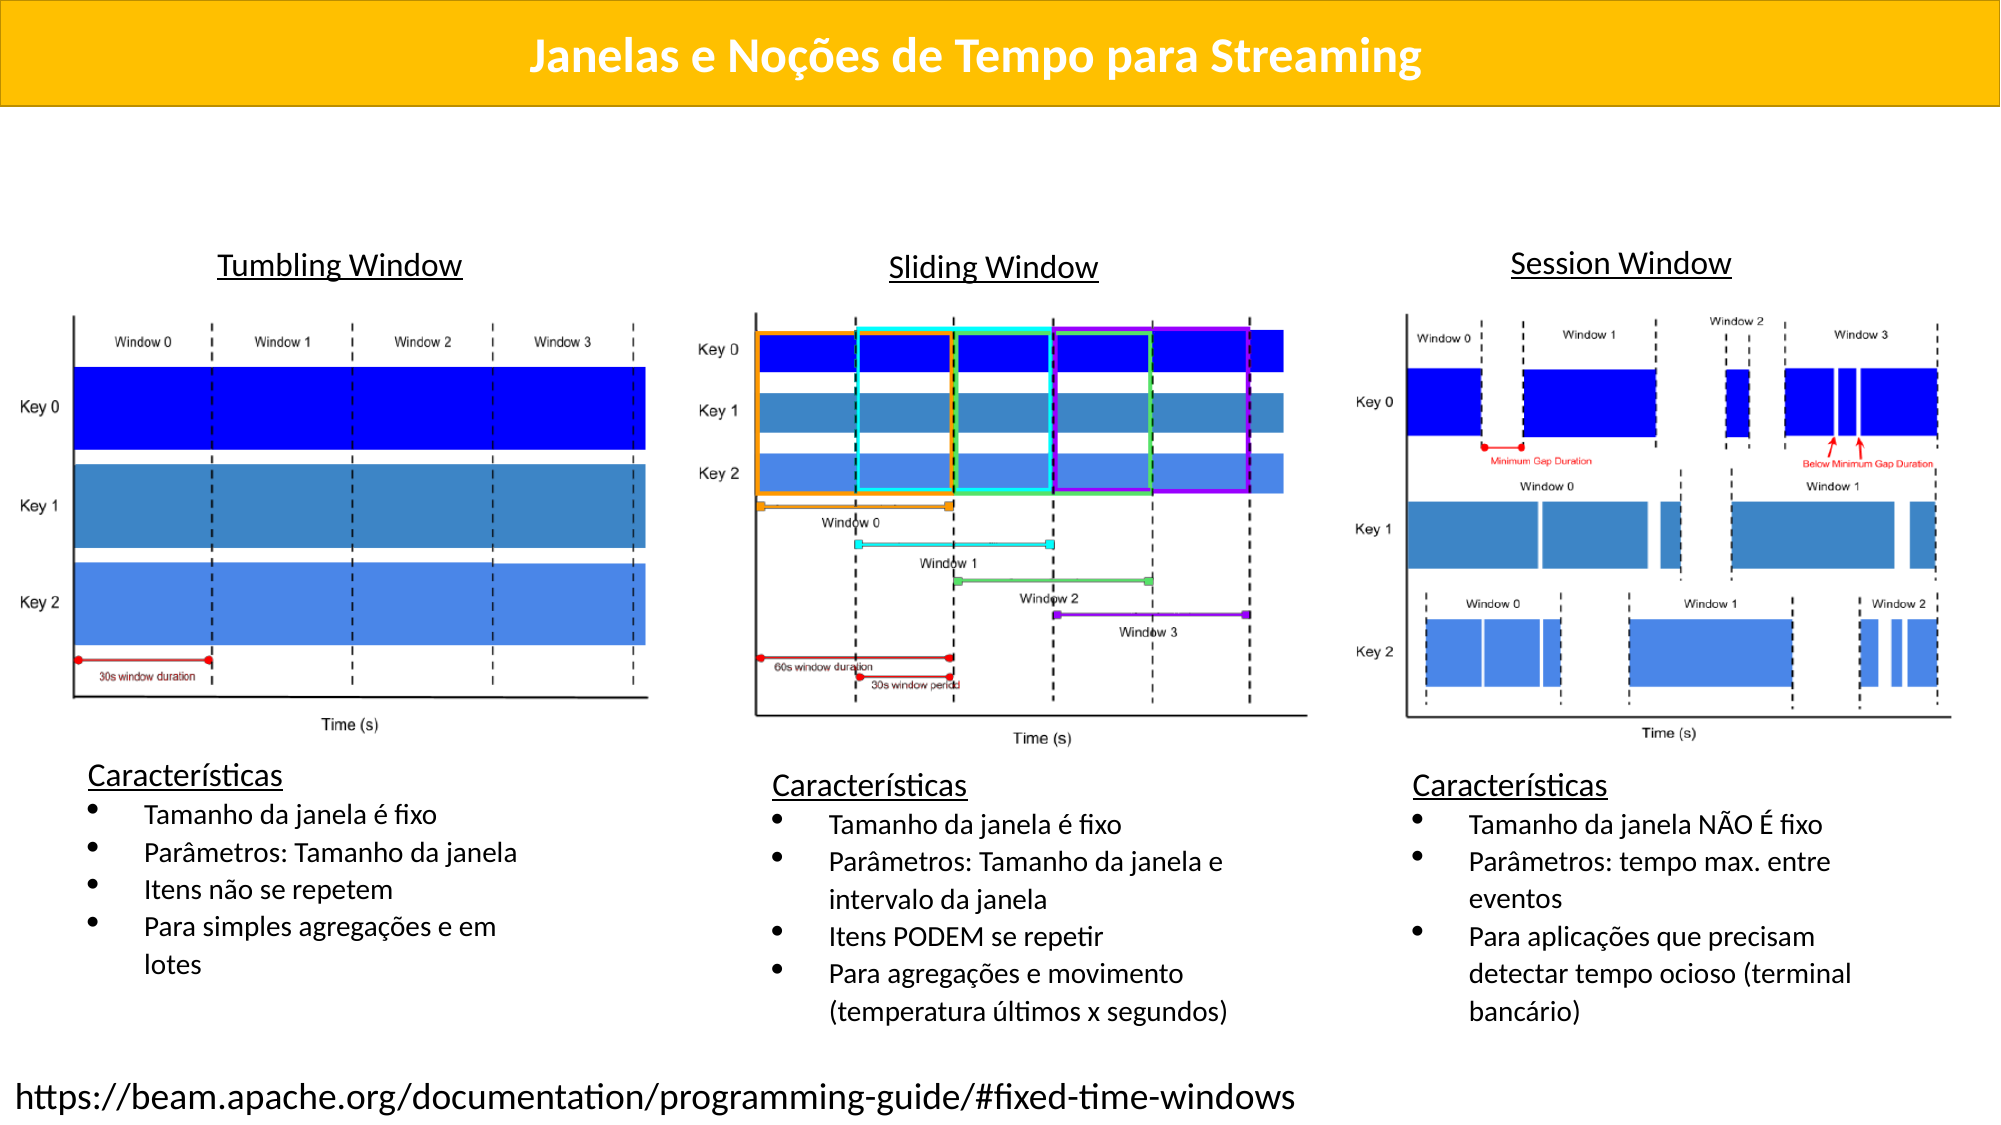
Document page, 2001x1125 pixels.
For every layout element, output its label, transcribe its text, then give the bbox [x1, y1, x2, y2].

picture [15, 306, 657, 753]
text_box Tumbling Window [202, 235, 515, 291]
text_box [0, 0, 2000, 107]
text_box Características Tamanho da janela é fixo Parâmetros: Tamanho da janela Itens não se repetem Para simples agregações e em lotes [73, 753, 563, 988]
picture [1347, 306, 1957, 753]
text_box Características Tamanho da janela NÃO É fixo Parâmetros: tempo max. entre eventos Para aplicações que precisam detectar tempo ocioso (terminal bancário) [1397, 753, 1887, 1035]
text_box Características Tamanho da janela é fixo Parâmetros: Tamanho da janela e intervalo da janela Itens PODEM se repetir Para agregações e movimento (temperatura últimos x segundos) [757, 753, 1247, 1035]
text_box Sliding Window [874, 237, 1187, 293]
text_box Session Window [1495, 234, 1808, 289]
text_box Janelas e Noções de Tempo para Streaming [514, 15, 1546, 90]
picture [679, 306, 1321, 753]
text_box https://beam.apache.org/documentation/programming-guide/#fixed-time-windows [0, 1064, 1348, 1125]
